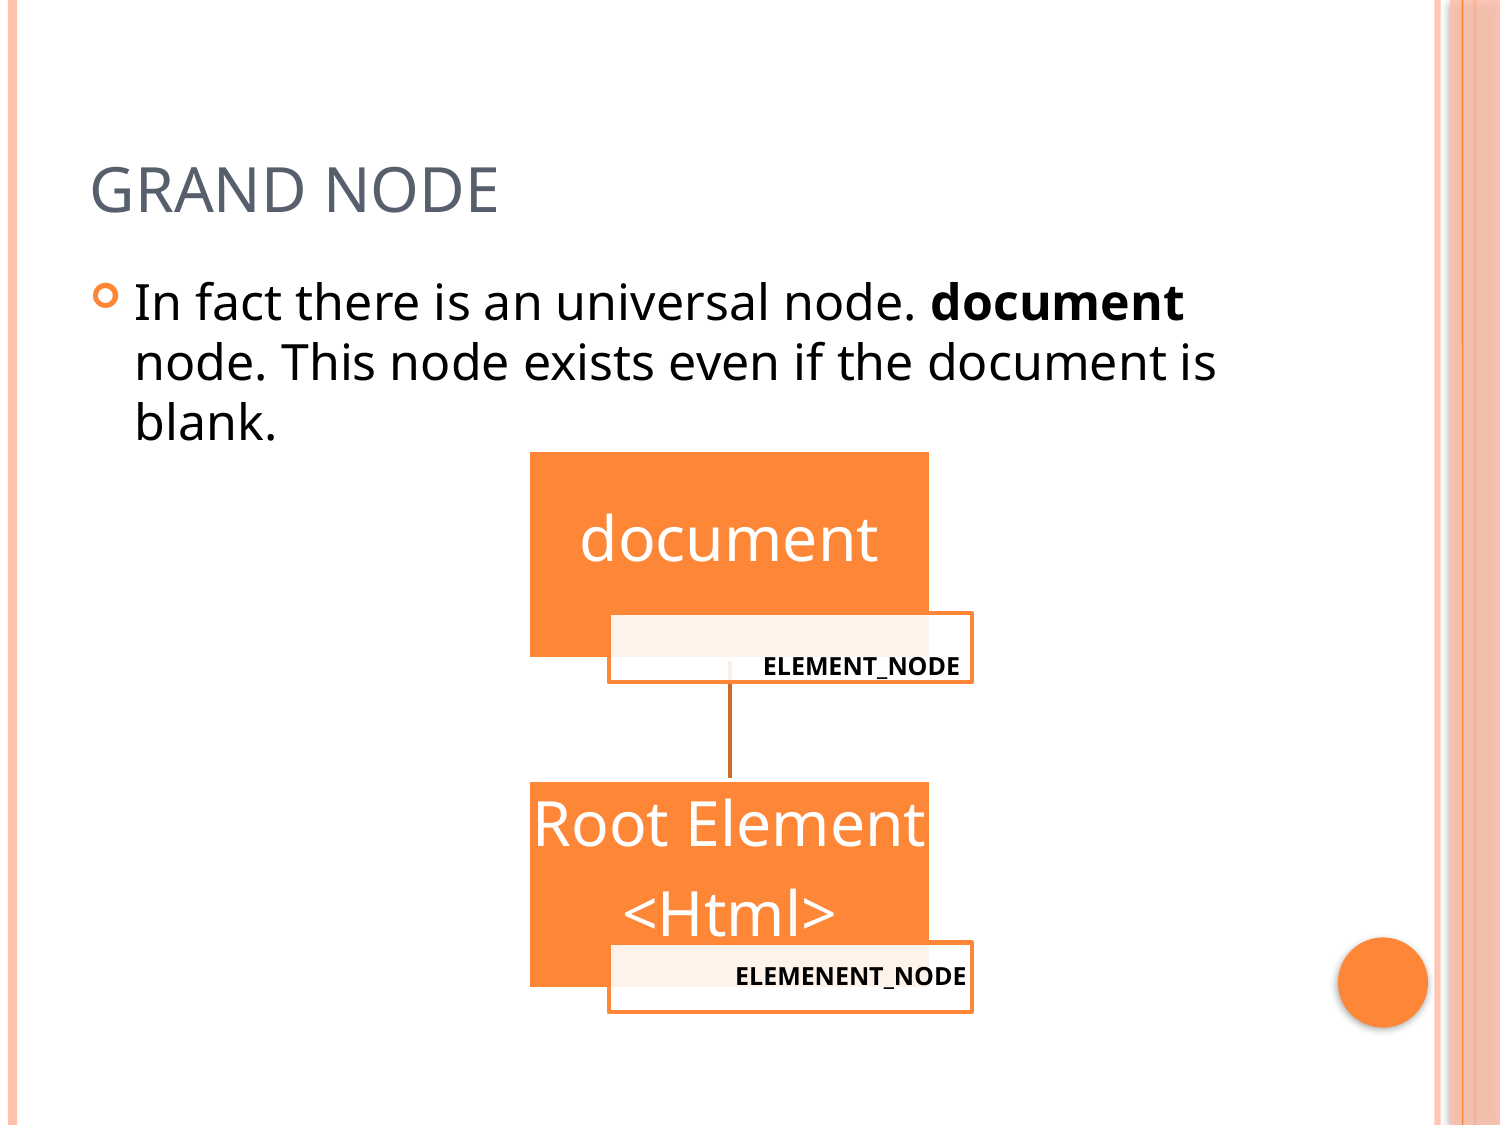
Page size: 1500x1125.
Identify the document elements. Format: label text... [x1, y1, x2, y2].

list In fact there is an universal node. document node. This node exists even if the document is blank. [75, 262, 1300, 1062]
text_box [249, 449, 1251, 1013]
title Grand Node [75, 45, 1300, 233]
